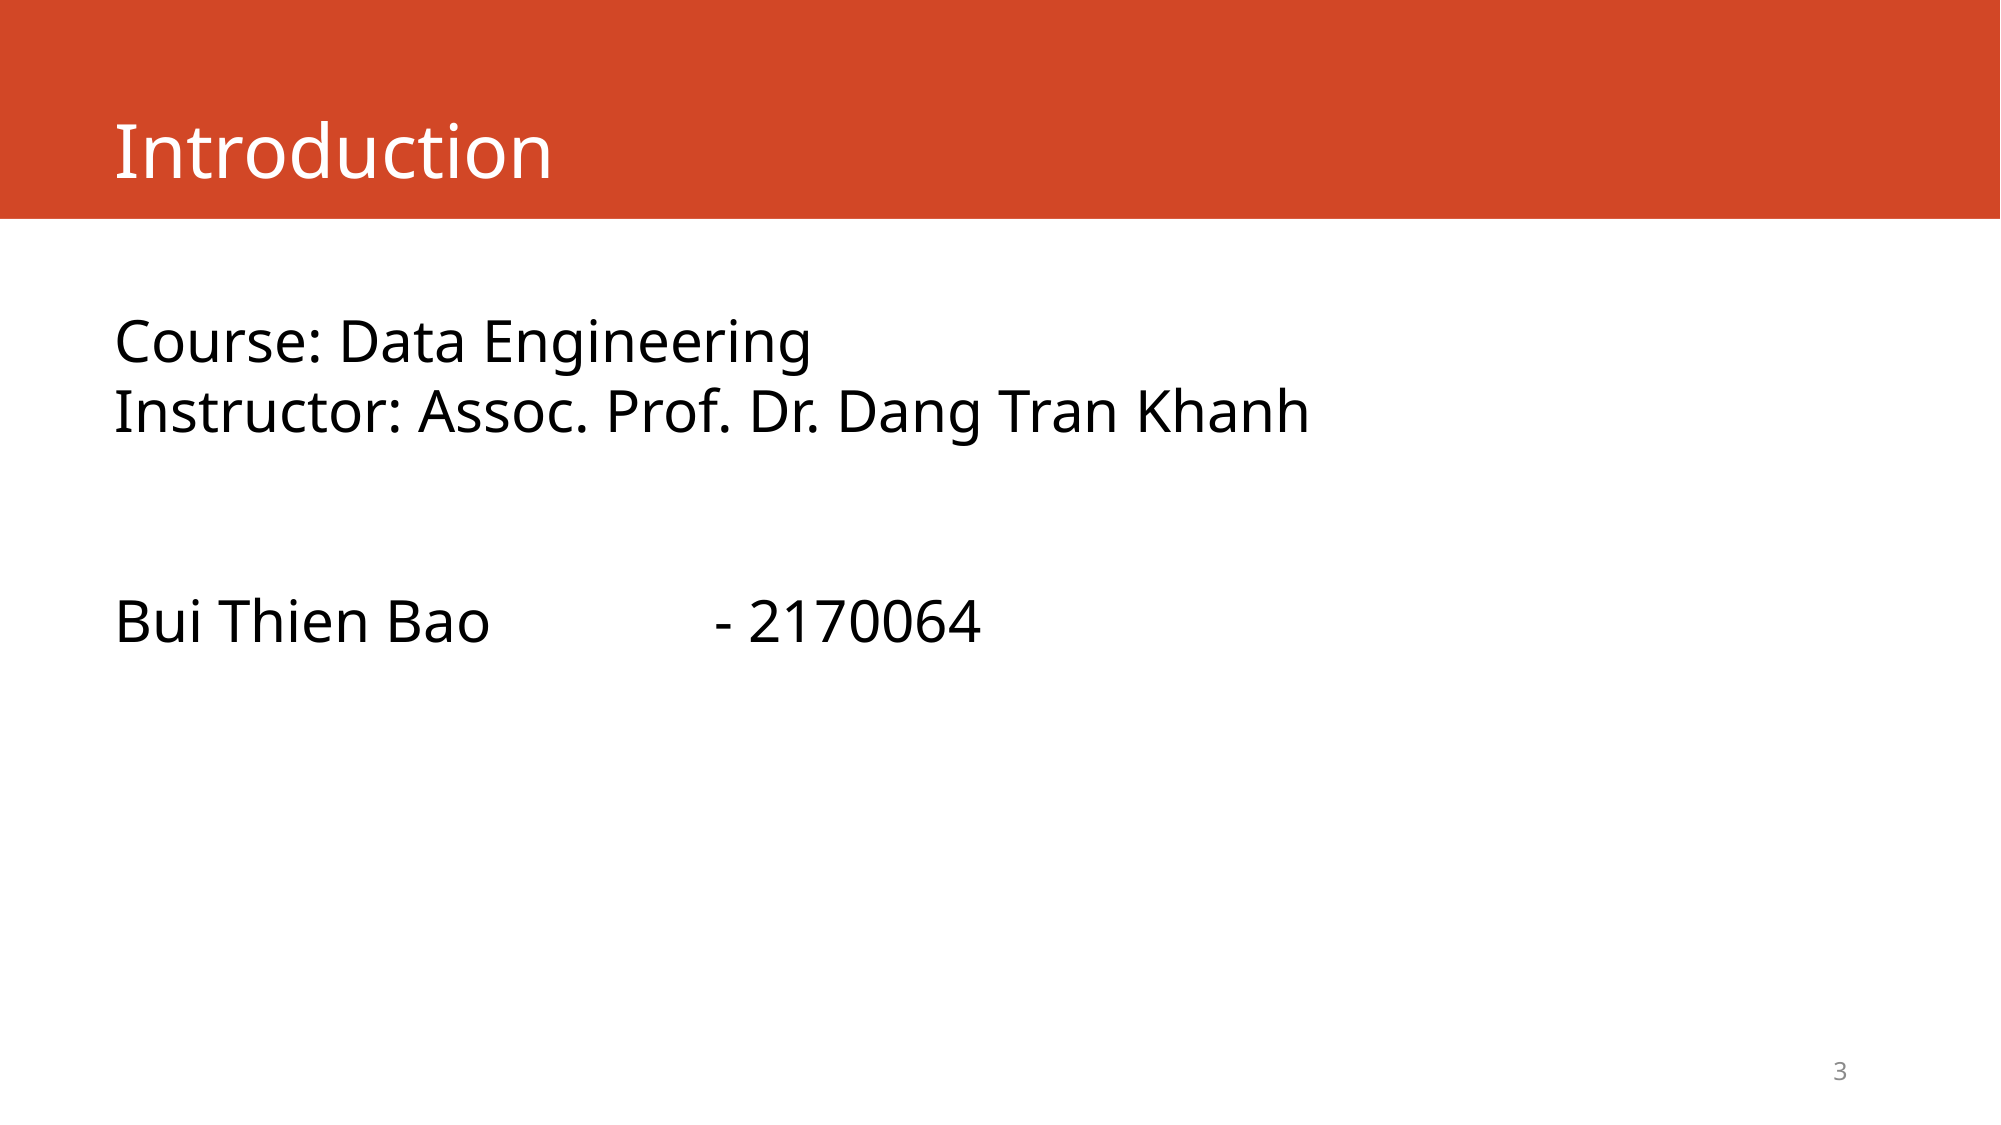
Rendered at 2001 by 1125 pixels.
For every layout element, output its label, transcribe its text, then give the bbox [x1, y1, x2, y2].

text_box Course: Data Engineering Instructor: Assoc. Prof. Dr. Dang Tran Khanh Bui Thien Bao - 2170064 [99, 297, 1898, 662]
slide_number 3 [1325, 1042, 1863, 1103]
title Introduction [99, 0, 1863, 202]
